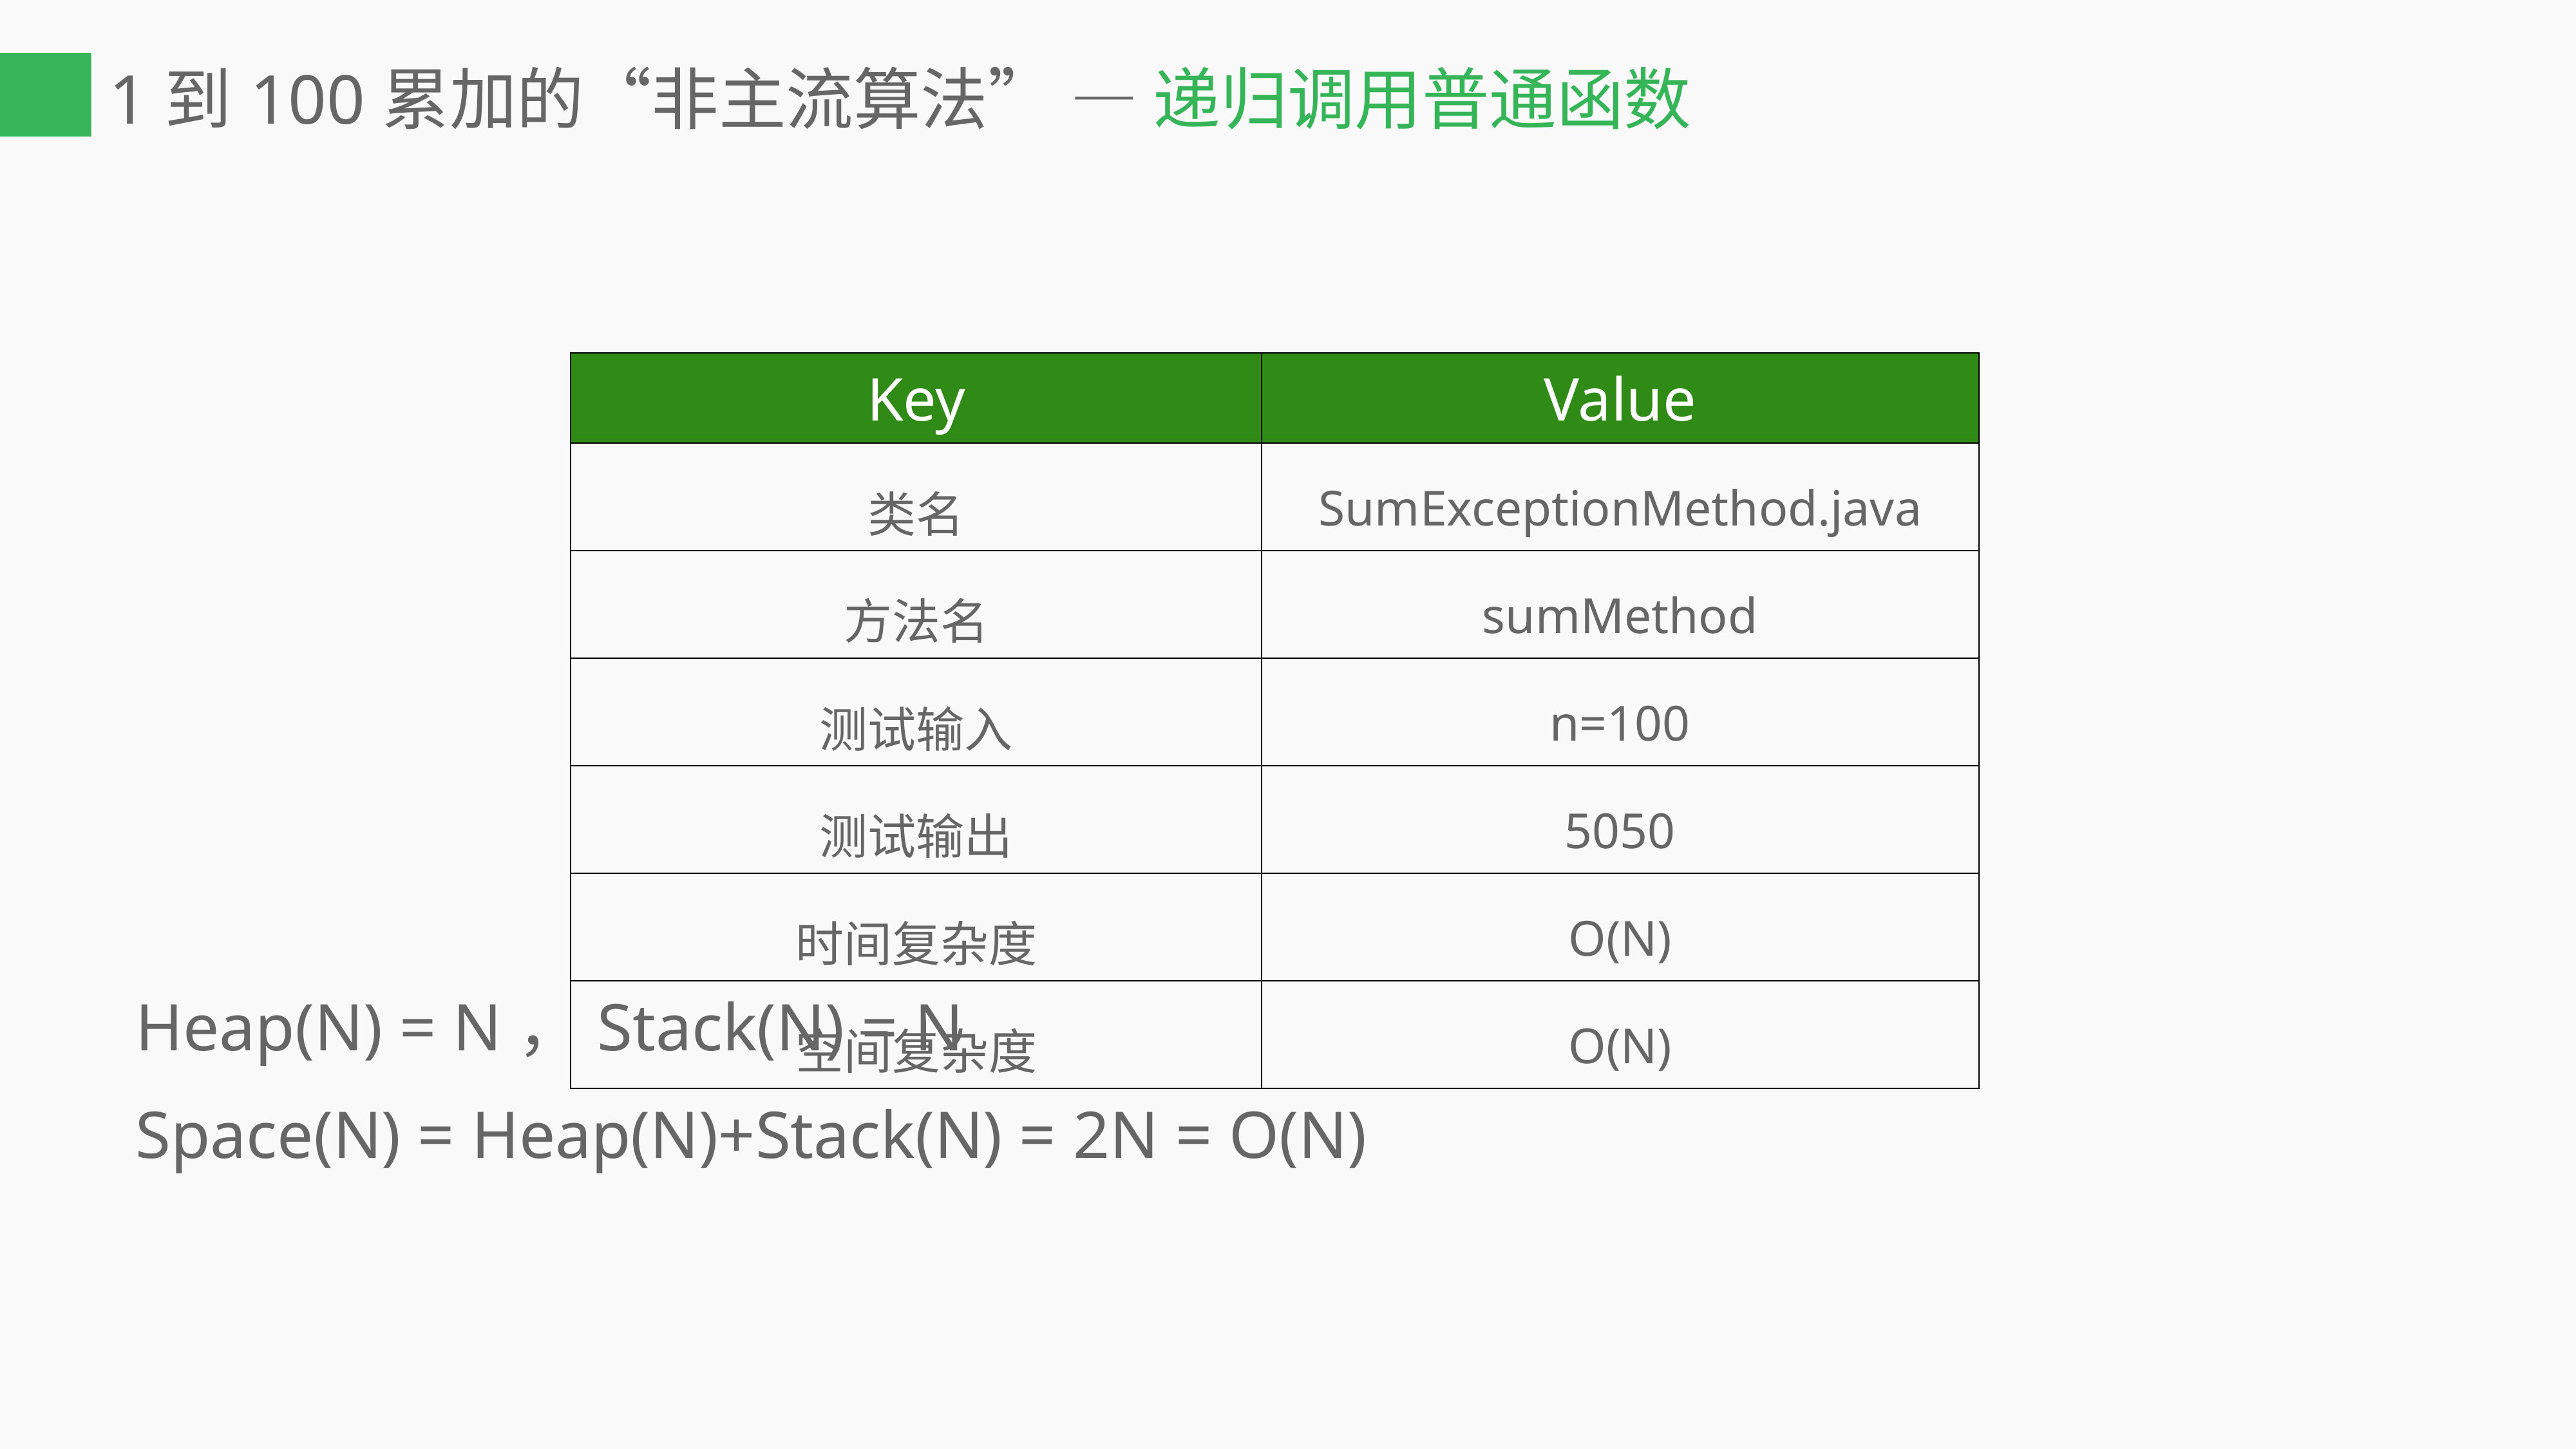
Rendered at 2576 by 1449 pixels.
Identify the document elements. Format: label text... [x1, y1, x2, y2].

picture [0, 53, 91, 137]
subtitle Heap(N) = N，Stack(N) = N Space(N) = Heap(N)+Stack(N) = 2N = O(N) [115, 337, 2461, 1424]
table_cell 时间复杂度 [571, 874, 1261, 980]
table_header Key [571, 354, 1261, 442]
table_cell O(N) [1262, 874, 1978, 980]
table_cell sumMethod [1262, 551, 1978, 658]
table_cell 方法名 [571, 551, 1261, 658]
table_cell 测试输出 [571, 766, 1261, 873]
table_cell SumExceptionMethod.java [1262, 444, 1978, 550]
title 1到100累加的“非主流算法” — 递归调用普通函数 [108, 44, 2540, 144]
table_cell 类名 [571, 444, 1261, 550]
table_header Value [1262, 354, 1978, 442]
table_cell 测试输入 [571, 659, 1261, 765]
table_cell 空间复杂度 [571, 981, 1261, 1088]
table_cell n=100 [1262, 659, 1978, 765]
table_cell O(N) [1262, 981, 1978, 1088]
table_cell 5050 [1262, 766, 1978, 873]
